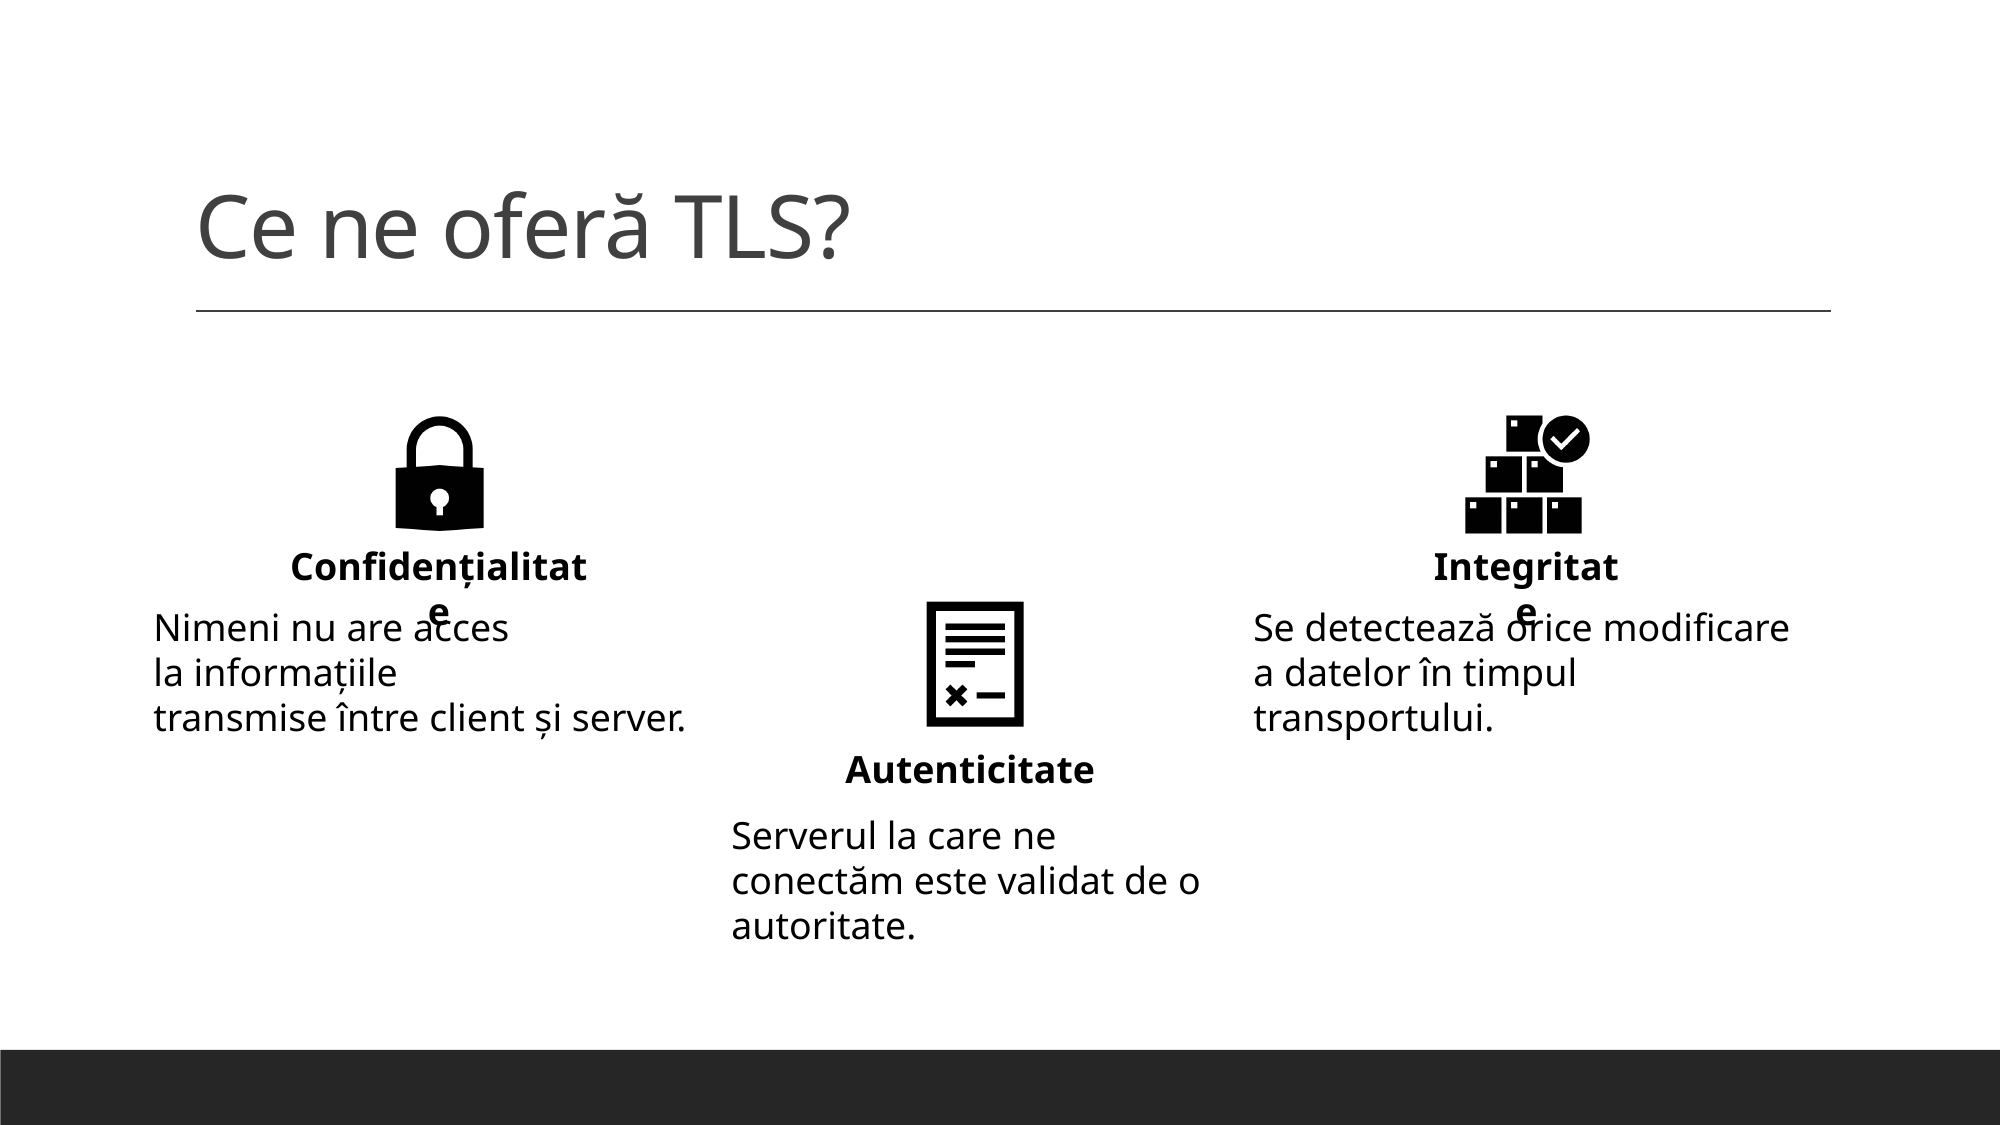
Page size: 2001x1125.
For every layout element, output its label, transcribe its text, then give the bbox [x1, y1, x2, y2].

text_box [1237, 397, 1816, 704]
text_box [715, 588, 1239, 912]
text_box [137, 397, 741, 704]
title Ce ne oferă TLS? [180, 47, 1830, 285]
